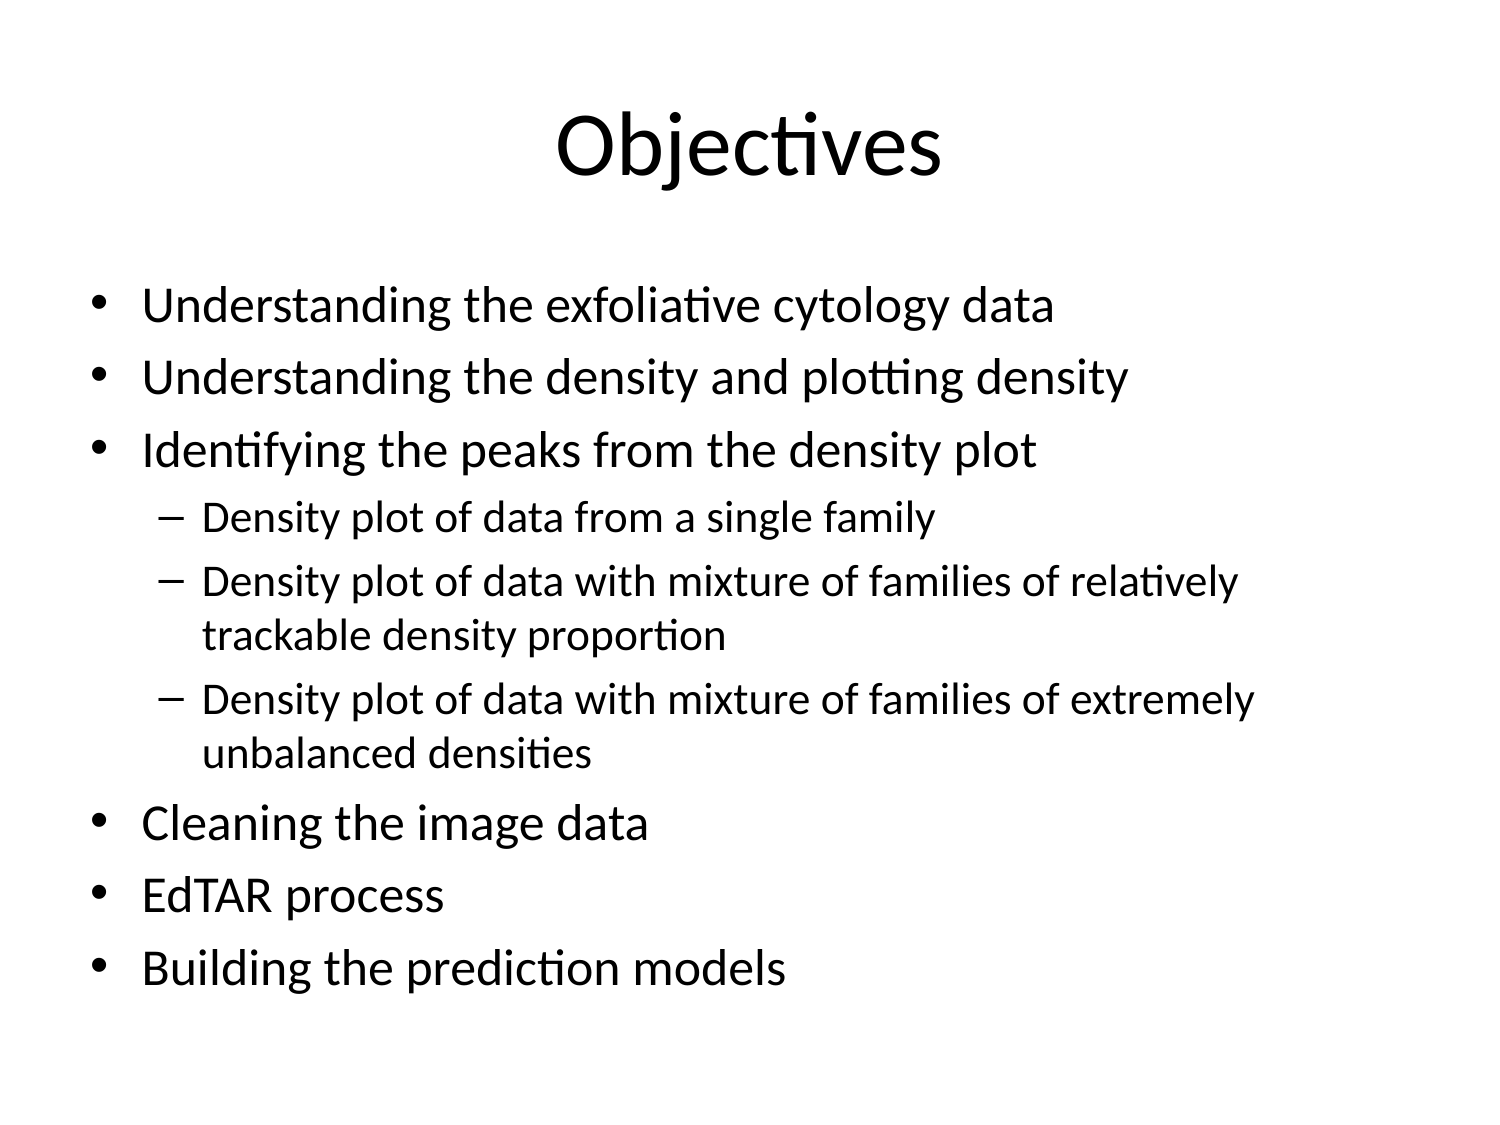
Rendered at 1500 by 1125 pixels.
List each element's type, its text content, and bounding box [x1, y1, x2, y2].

list Understanding the exfoliative cytology data Understanding the density and plotting density Identifying the peaks from the density plot Density plot of data from a single family Density plot of data with mixture of families of relatively trackable density proportion Density plot of data with mixture of families of extremely unbalanced densities Cleaning the image data EdTAR process Building the prediction models [75, 262, 1425, 1005]
title Objectives [75, 45, 1425, 233]
